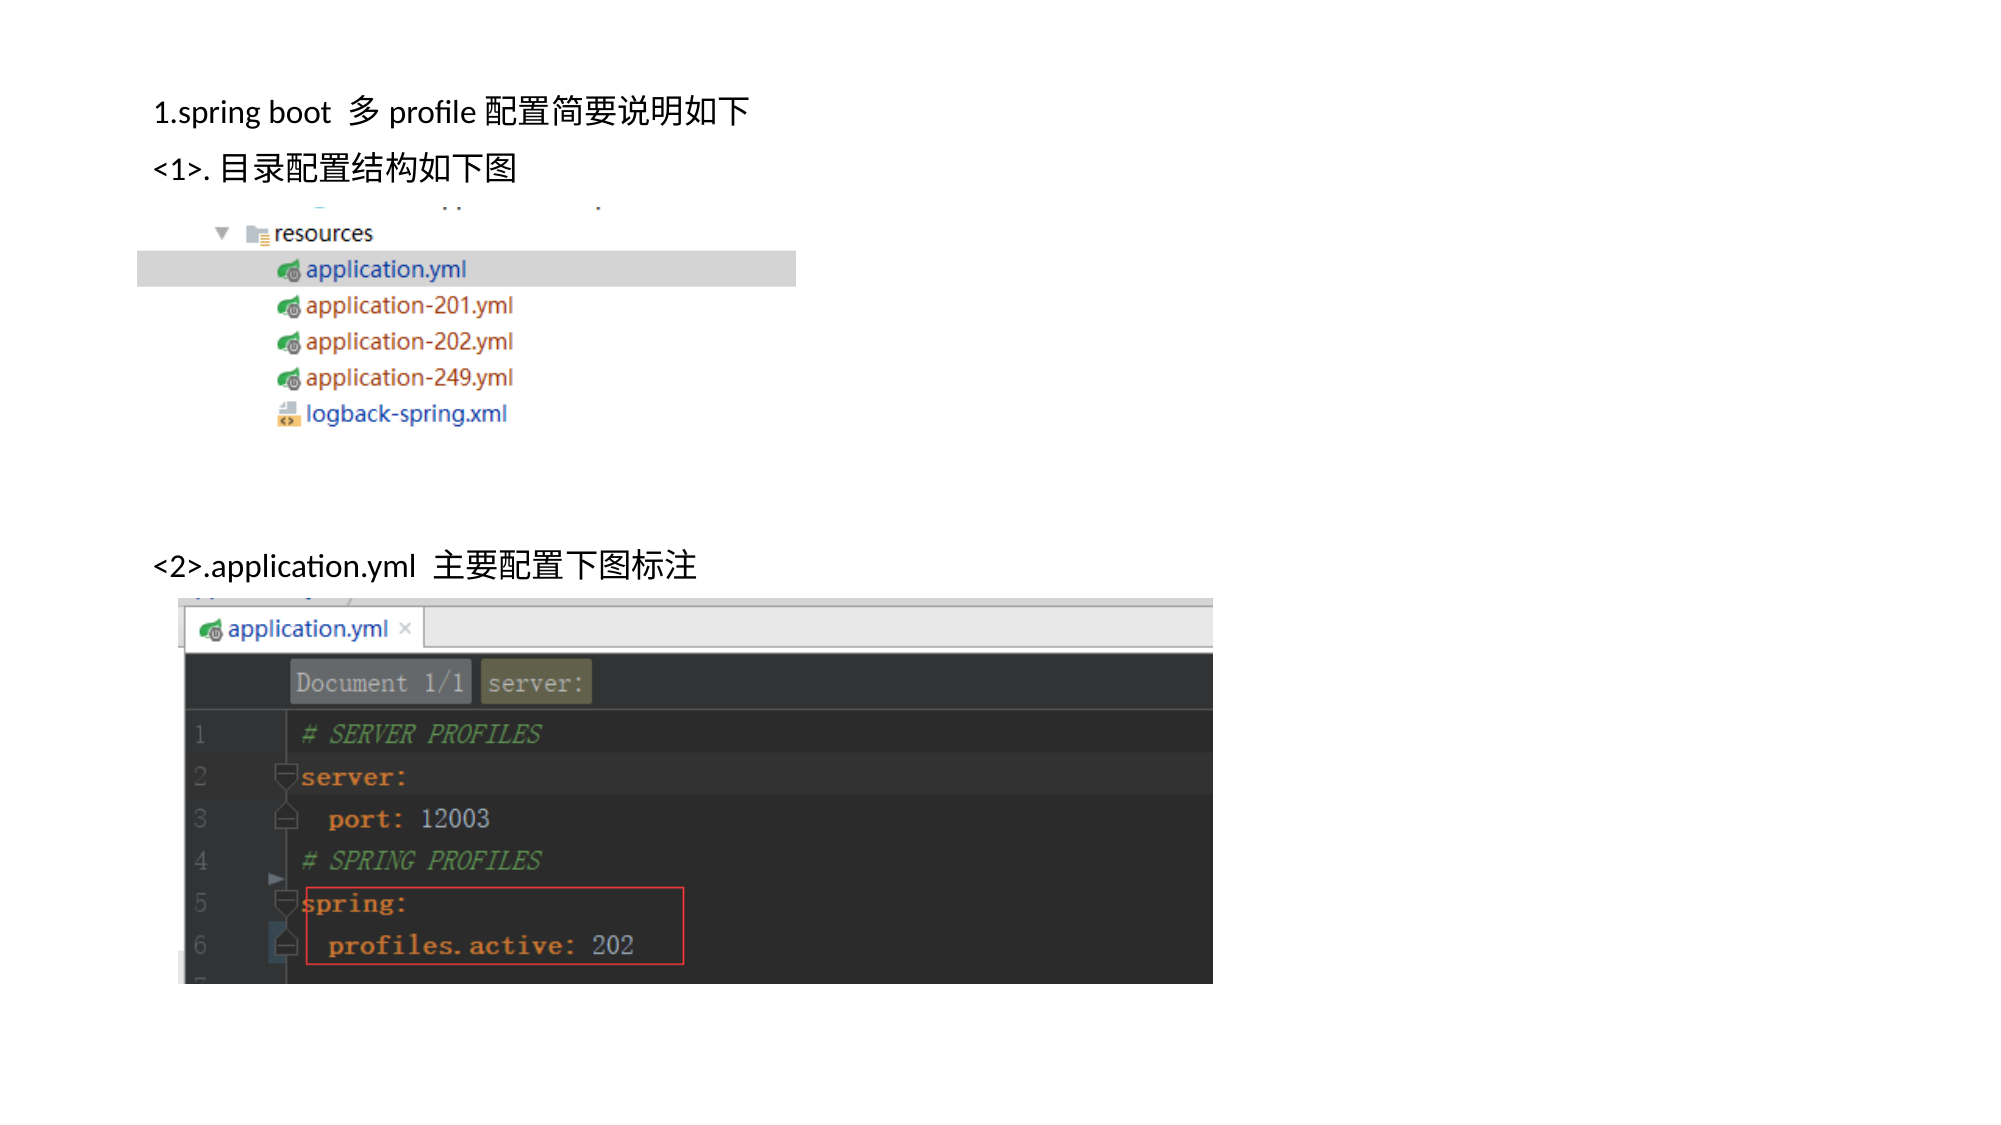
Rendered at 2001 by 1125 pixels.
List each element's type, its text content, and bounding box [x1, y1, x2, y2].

list 1.spring boot 多profile配置简要说明如下 <1>.目录配置结构如下图 <2>.application.yml 主要配置下图标注 [137, 87, 1908, 881]
picture [137, 207, 796, 433]
picture [178, 598, 1213, 985]
